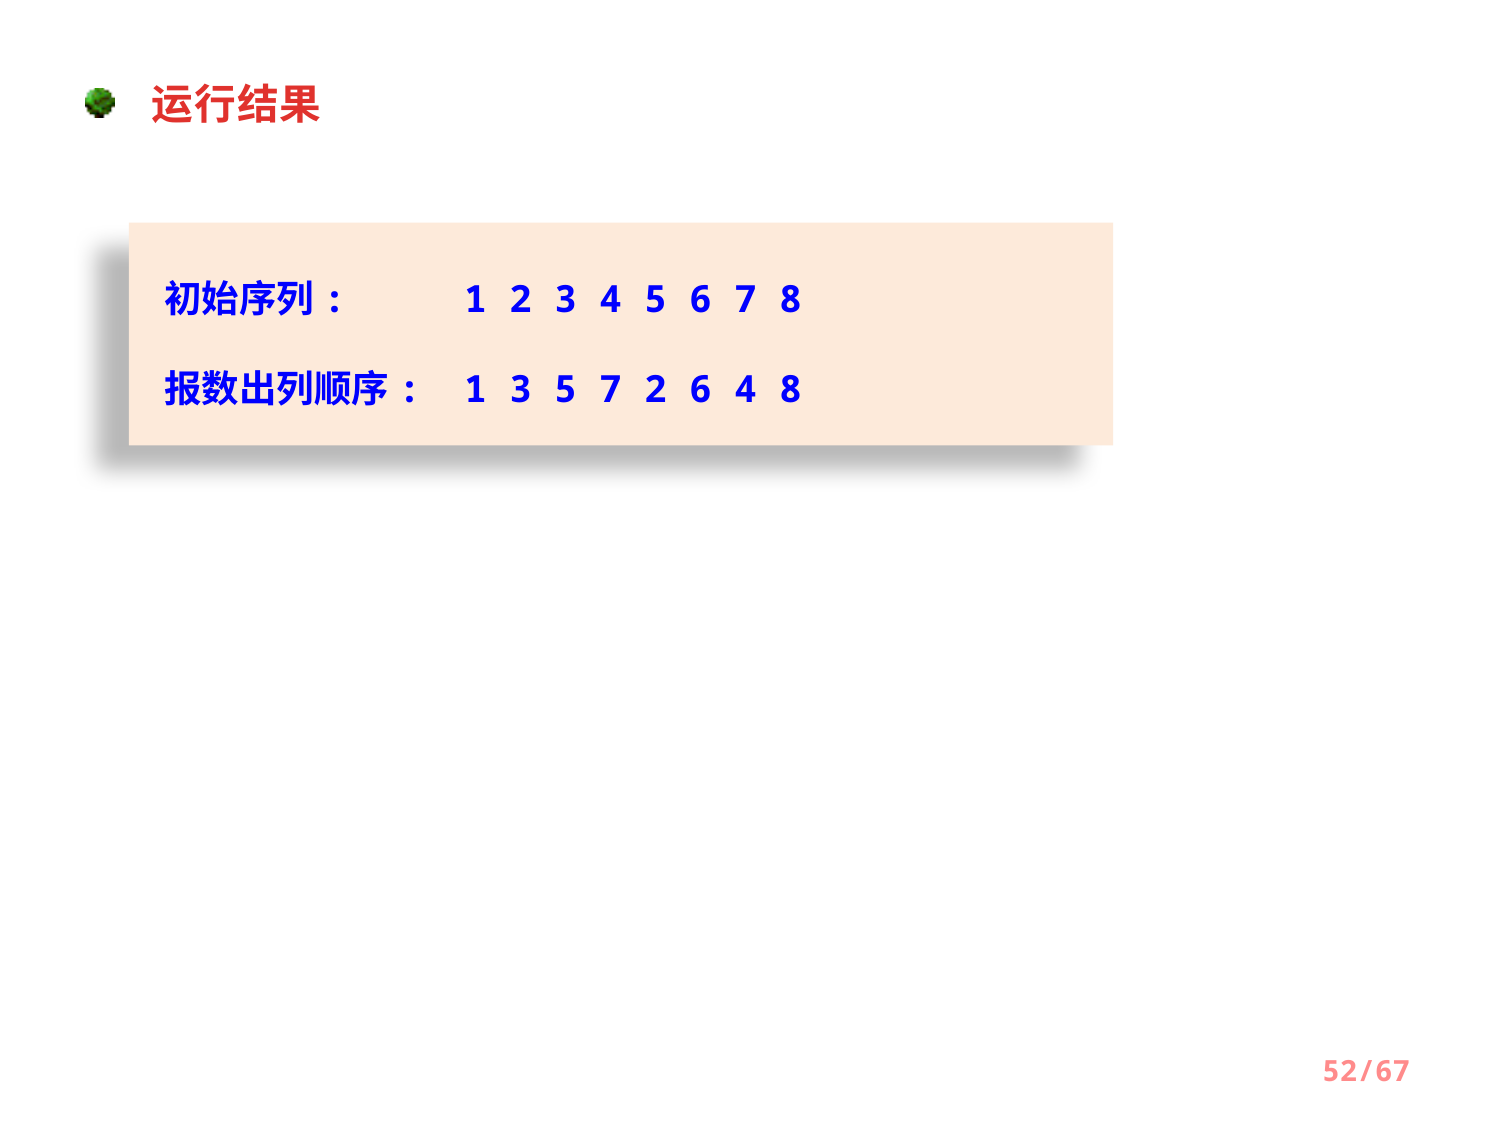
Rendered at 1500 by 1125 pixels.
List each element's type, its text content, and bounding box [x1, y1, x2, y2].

text_box 运行结果 [70, 70, 522, 136]
slide_number 52/67 [1074, 1042, 1425, 1103]
text_box 初始序列: 1 2 3 4 5 6 7 8 报数出列顺序: 1 3 5 7 2 6 4 8 [127, 221, 1115, 447]
picture [85, 88, 115, 118]
